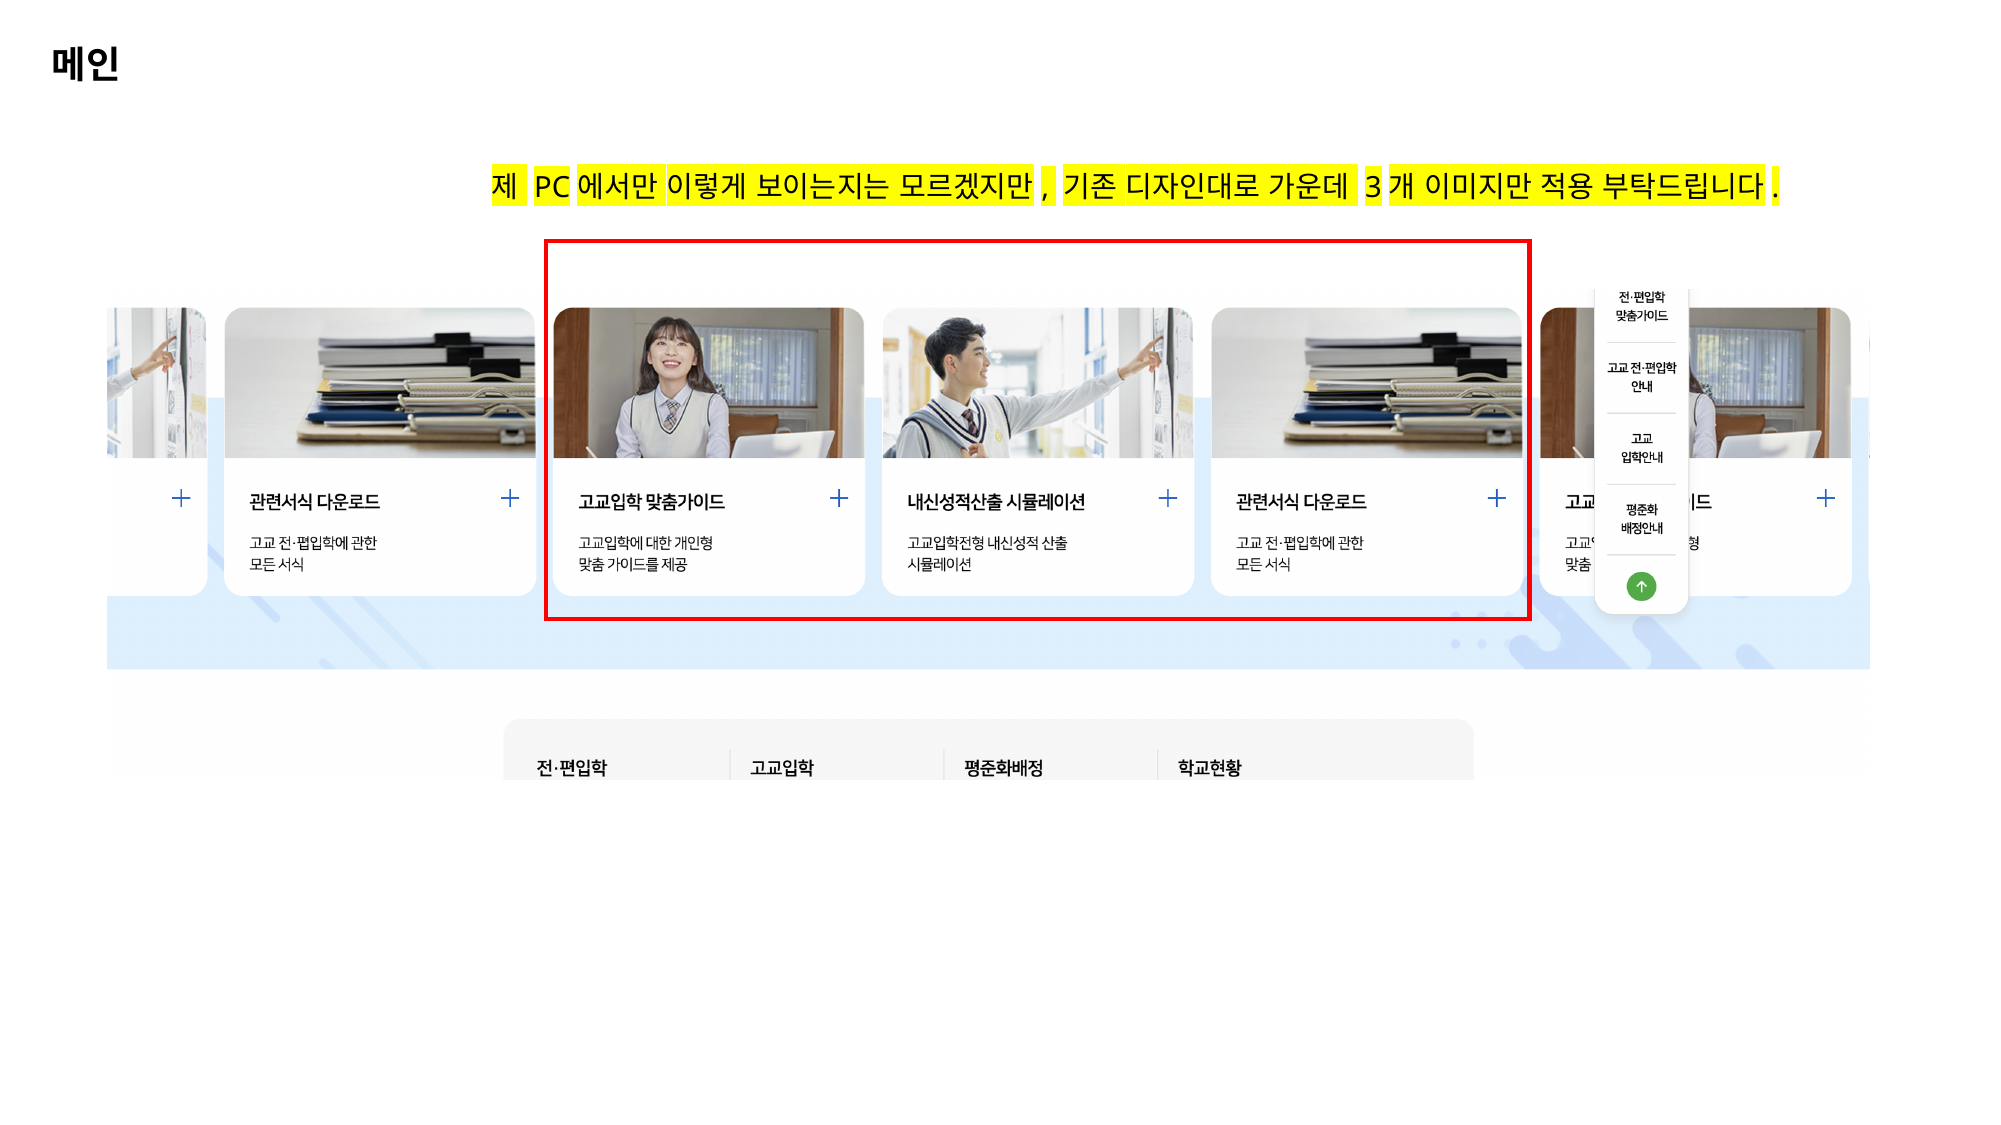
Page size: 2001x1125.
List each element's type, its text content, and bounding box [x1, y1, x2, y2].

text_box 제 PC에서만 이렇게 보이는지는 모르겠지만, 기존 디자인대로 가운데 3개 이미지만 적용 부탁드립니다. [477, 160, 1795, 211]
text_box 메인 [37, 33, 457, 94]
picture [107, 289, 1870, 780]
text_box [545, 240, 1530, 289]
